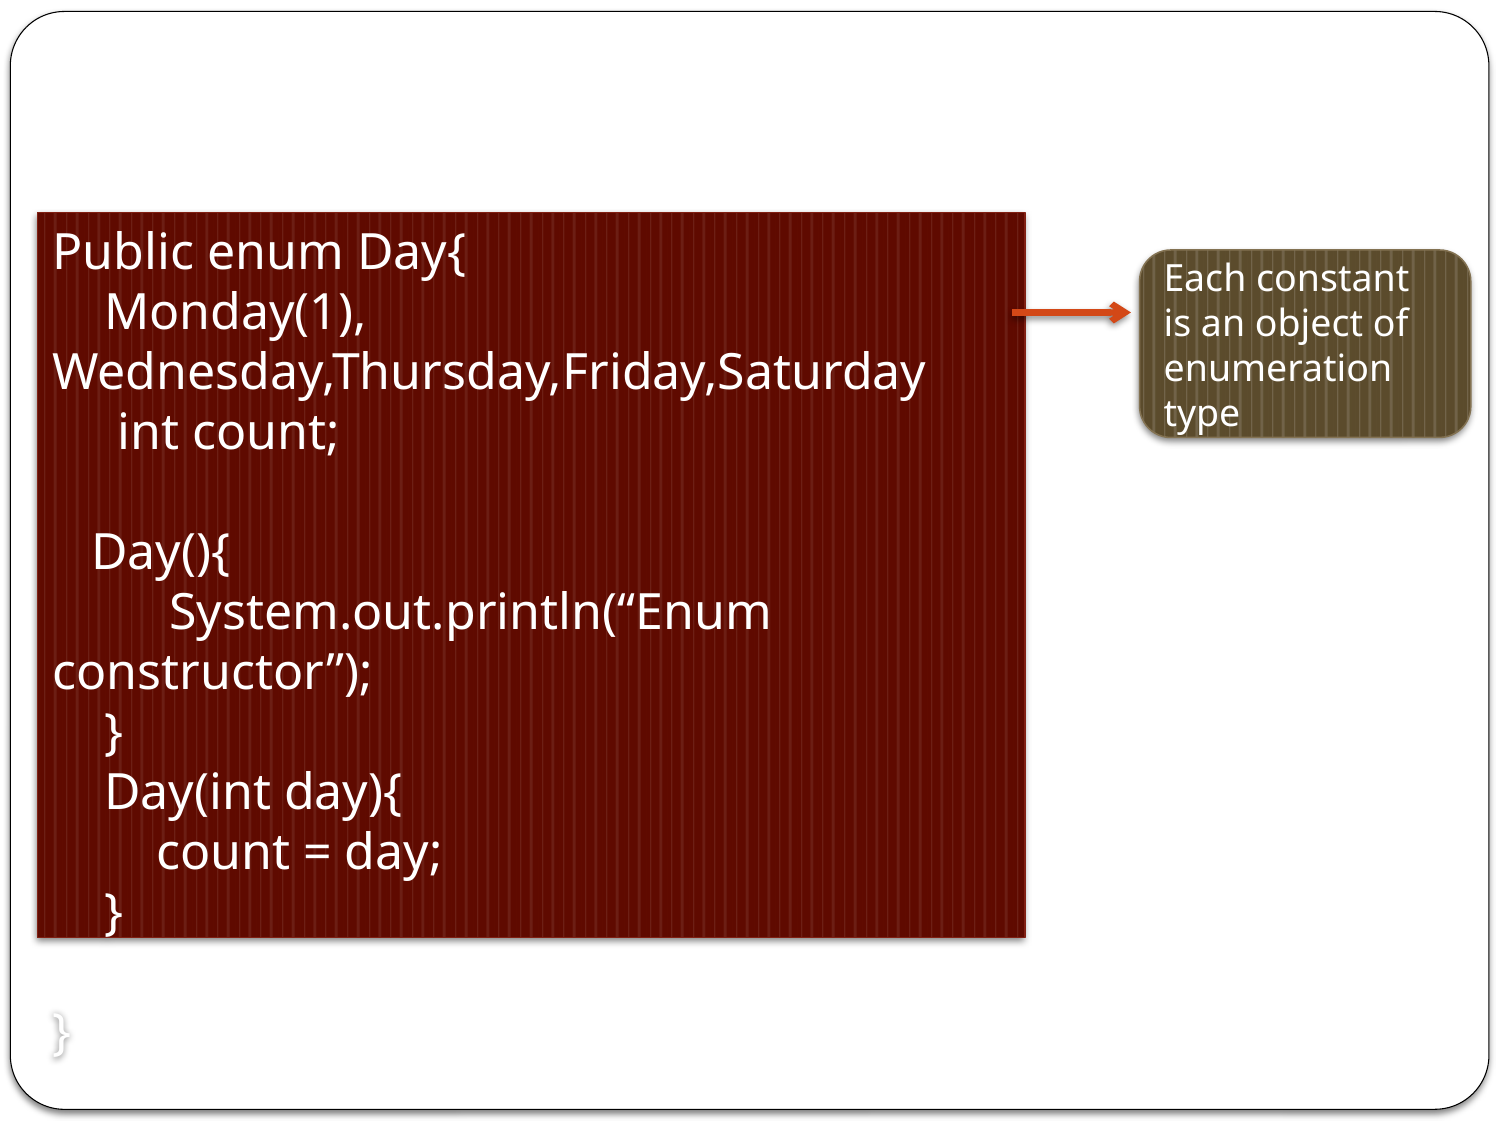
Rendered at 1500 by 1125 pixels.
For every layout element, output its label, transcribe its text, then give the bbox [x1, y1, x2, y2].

text_box Public enum Day{ Monday(1), Wednesday,Thursday,Friday,Saturday int count; Day(){ System.out.println(“Enum constructor”); } Day(int day){ count = day; } } [37, 212, 1026, 938]
text_box Each constant is an object of enumeration type [1138, 249, 1472, 439]
